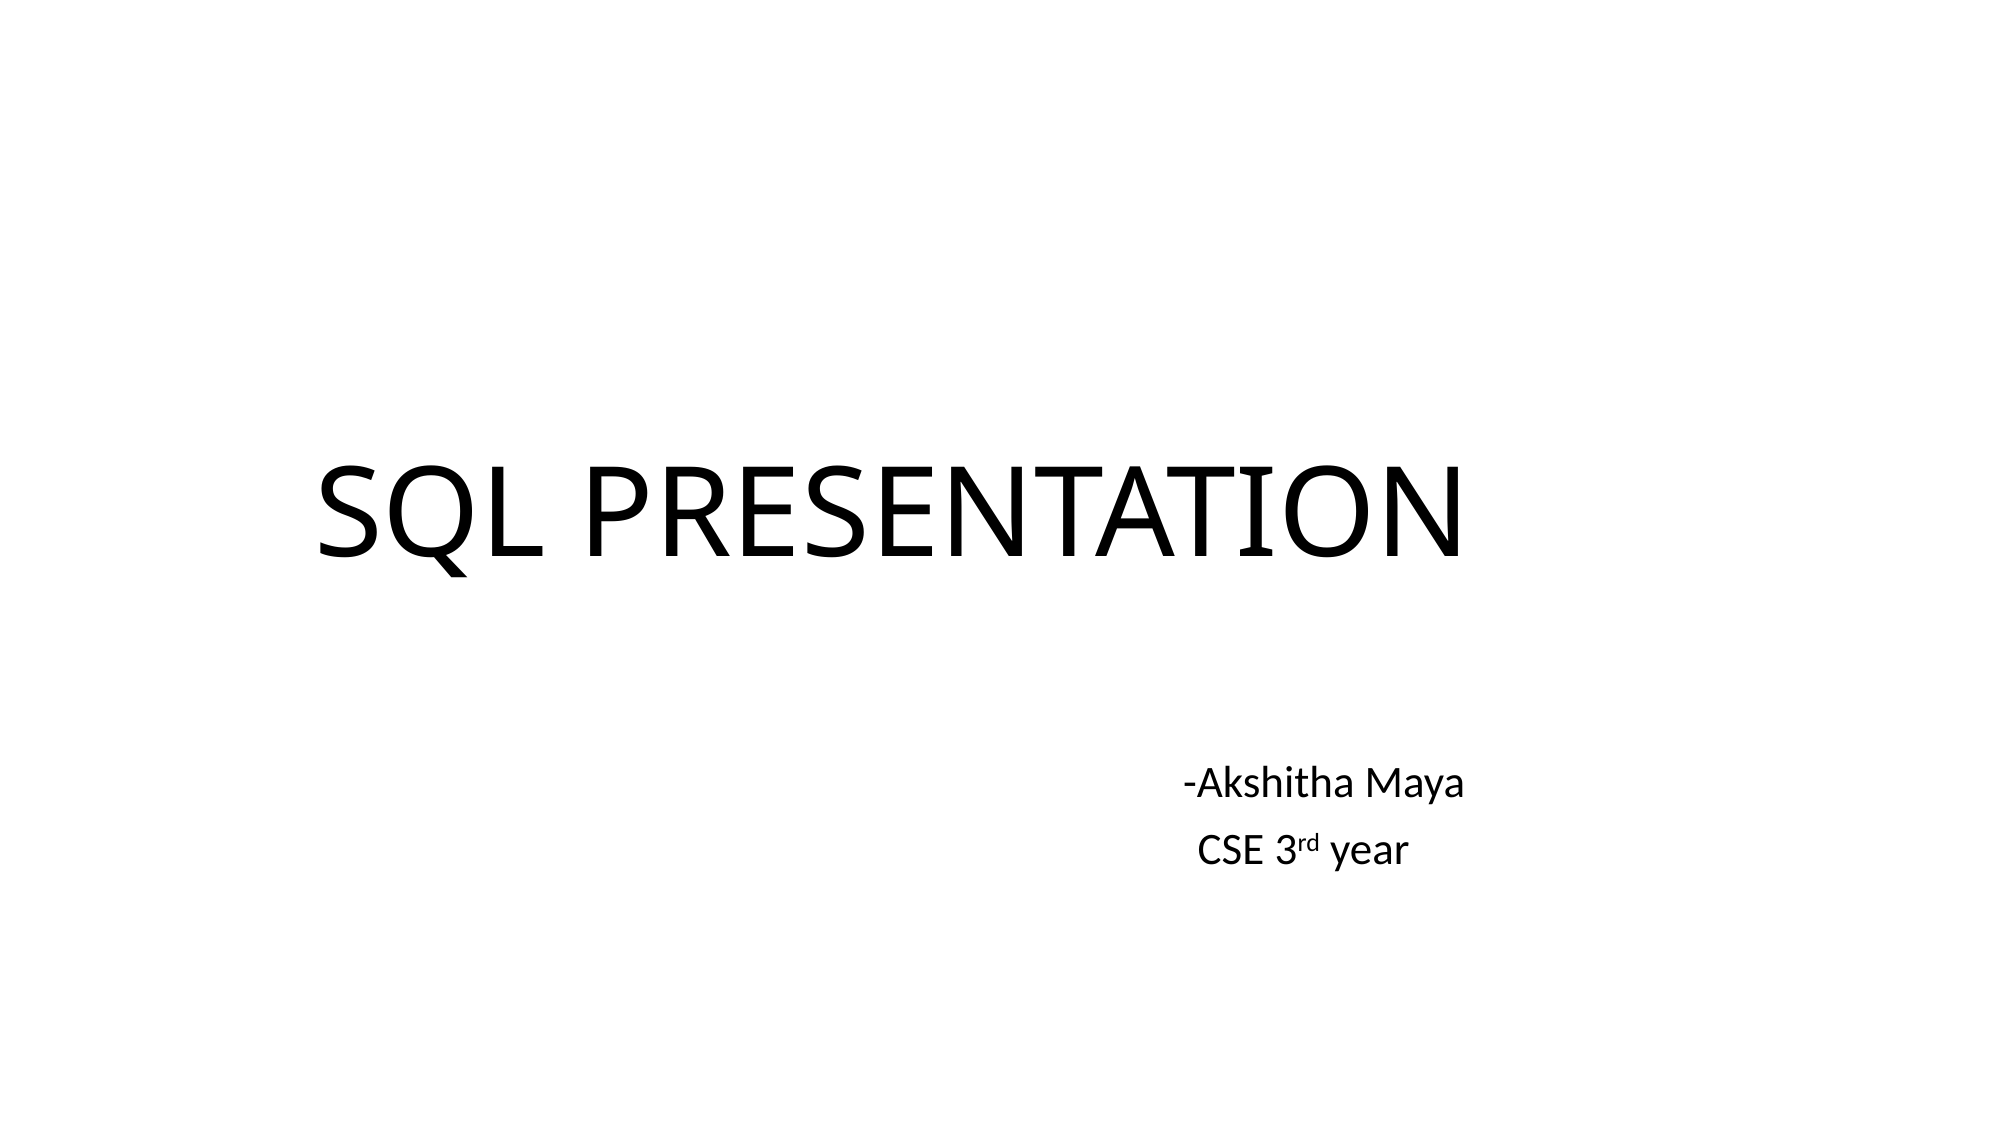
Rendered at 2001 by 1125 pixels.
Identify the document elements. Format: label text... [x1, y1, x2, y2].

subtitle -Akshitha Maya CSE 3rd year [159, 611, 1660, 883]
title SQL PRESENTATION [159, 199, 1660, 591]
